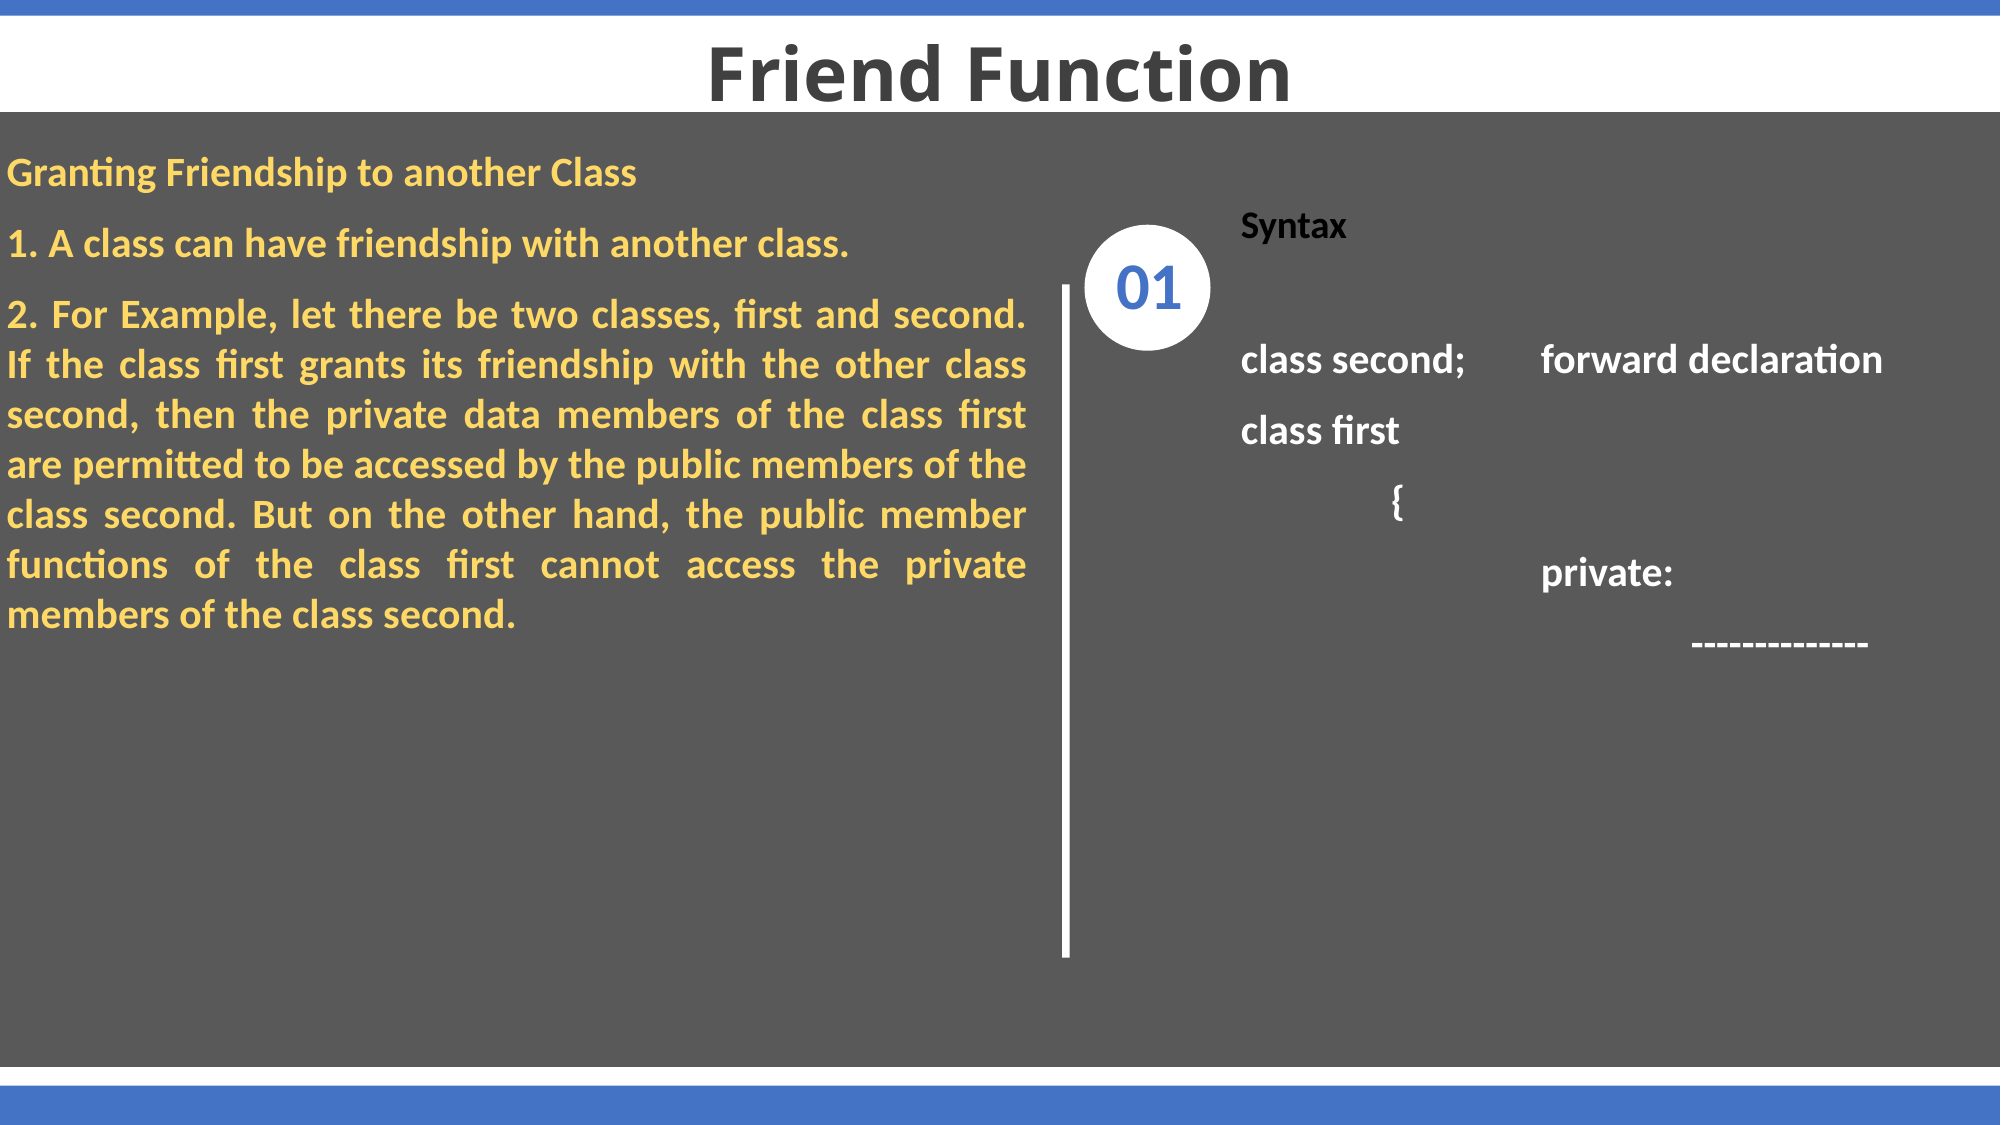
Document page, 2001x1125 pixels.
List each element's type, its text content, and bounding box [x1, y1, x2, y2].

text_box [1226, 191, 1983, 699]
list Friend Function [0, 11, 2000, 111]
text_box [1079, 224, 1221, 351]
picture [0, 111, 2000, 1067]
